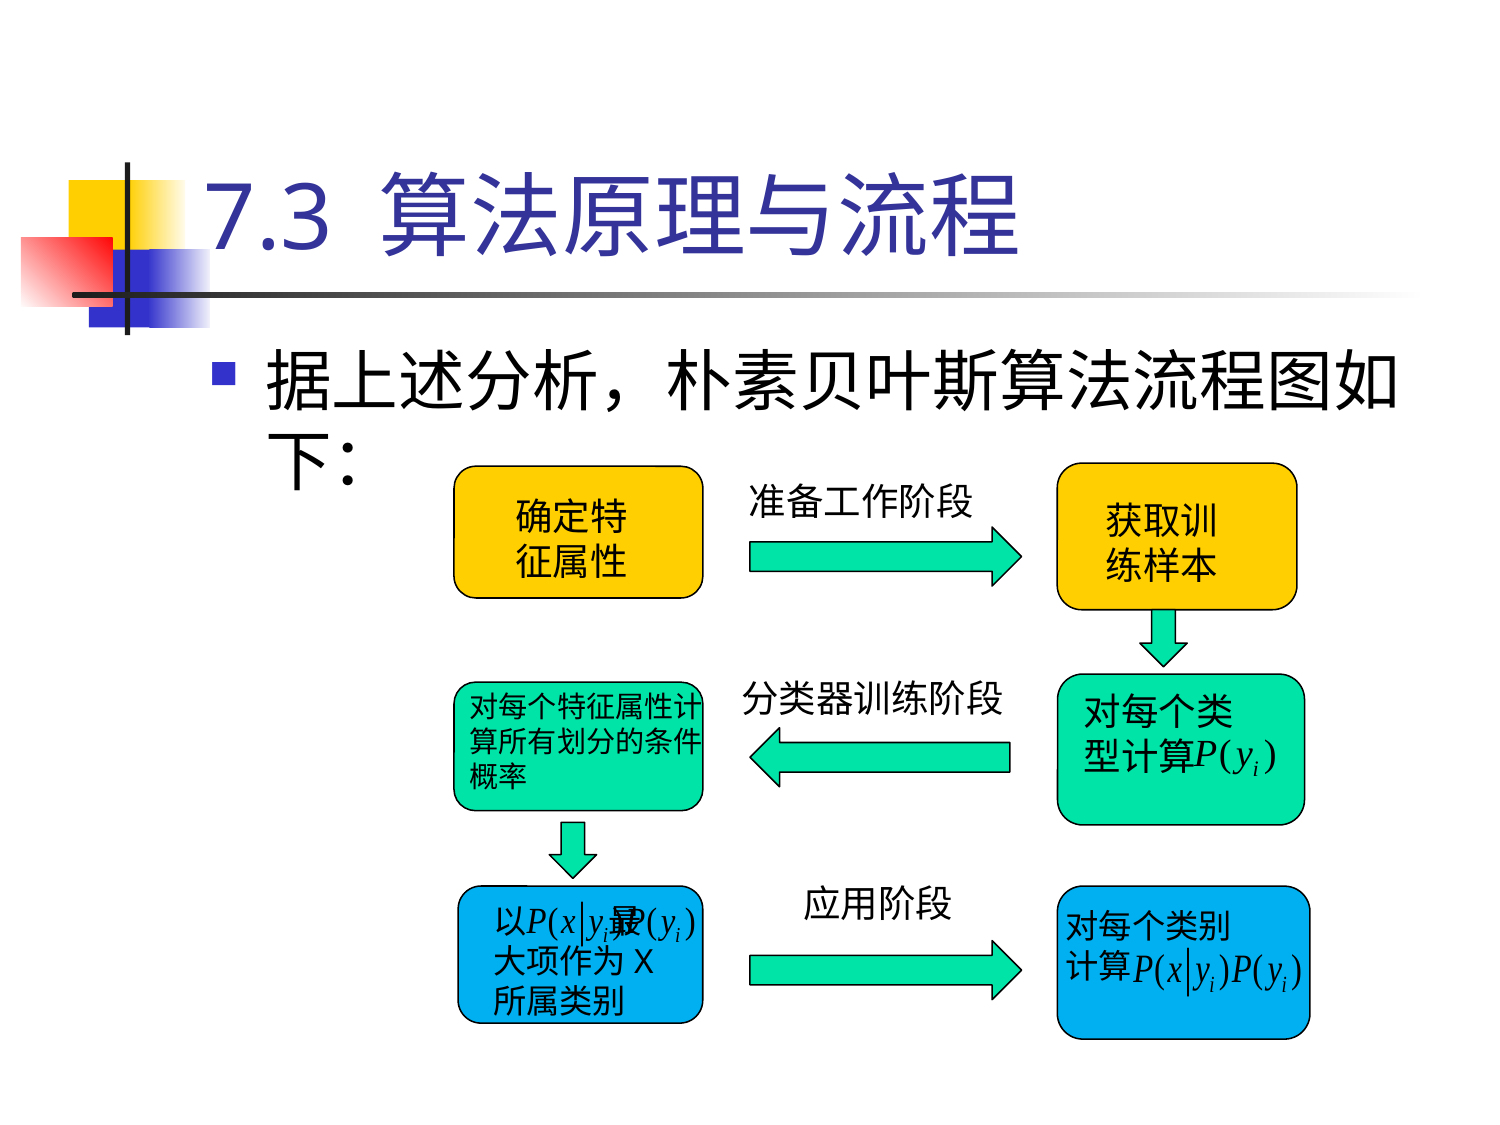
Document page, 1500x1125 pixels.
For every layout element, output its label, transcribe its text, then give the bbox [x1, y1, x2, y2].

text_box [1186, 727, 1284, 786]
text_box [549, 822, 597, 879]
text_box 对每个特征属性计算所有划分的条件概率 [454, 680, 723, 801]
text_box [750, 727, 1010, 787]
text_box 对每个类别计算 [1050, 898, 1278, 993]
text_box [457, 801, 700, 811]
text_box 准备工作阶段 [733, 470, 1013, 531]
text_box [458, 886, 695, 1023]
text_box [1061, 886, 1310, 938]
text_box [749, 940, 1022, 1000]
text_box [1126, 938, 1308, 1006]
text_box 分类器训练阶段 [726, 667, 1054, 727]
text_box 以 最大项作为X所属类别 [478, 893, 688, 1028]
text_box 对每个类型计算 [1068, 680, 1266, 786]
text_box 应用阶段 [734, 872, 1022, 932]
text_box [1057, 674, 1305, 825]
text_box [688, 961, 703, 1022]
text_box [1139, 609, 1188, 667]
text_box [749, 531, 1022, 587]
title 7.3 算法原理与流程 [188, 35, 1468, 275]
text_box 确定特征属性 [500, 485, 665, 591]
text_box [453, 466, 703, 598]
list 据上述分析，朴素贝叶斯算法流程图如下： [193, 331, 1469, 1006]
text_box 获取训练样本 [1091, 490, 1235, 595]
text_box [1057, 463, 1297, 610]
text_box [520, 893, 702, 955]
text_box [1057, 993, 1310, 1040]
